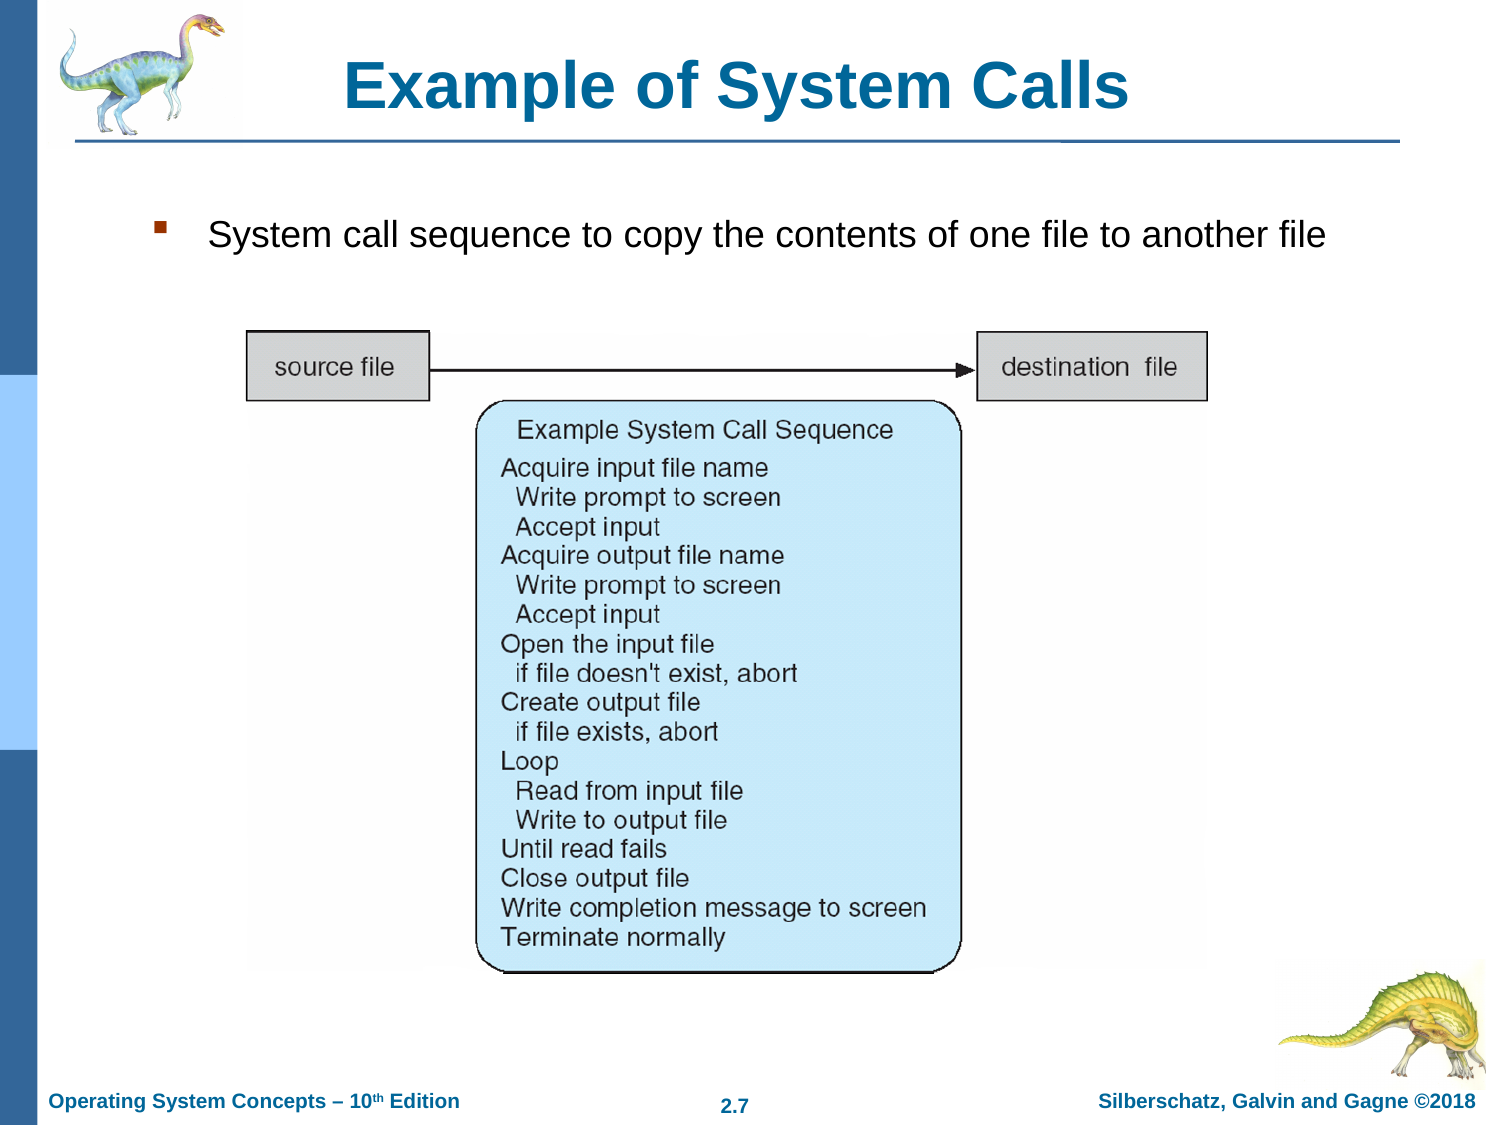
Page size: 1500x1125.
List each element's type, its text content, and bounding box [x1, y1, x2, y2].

list System call sequence to copy the contents of one file to another file [136, 202, 1400, 946]
picture [1275, 959, 1486, 1090]
picture [46, 0, 243, 149]
title Example of System Calls [75, 35, 1400, 130]
picture [239, 322, 1214, 982]
